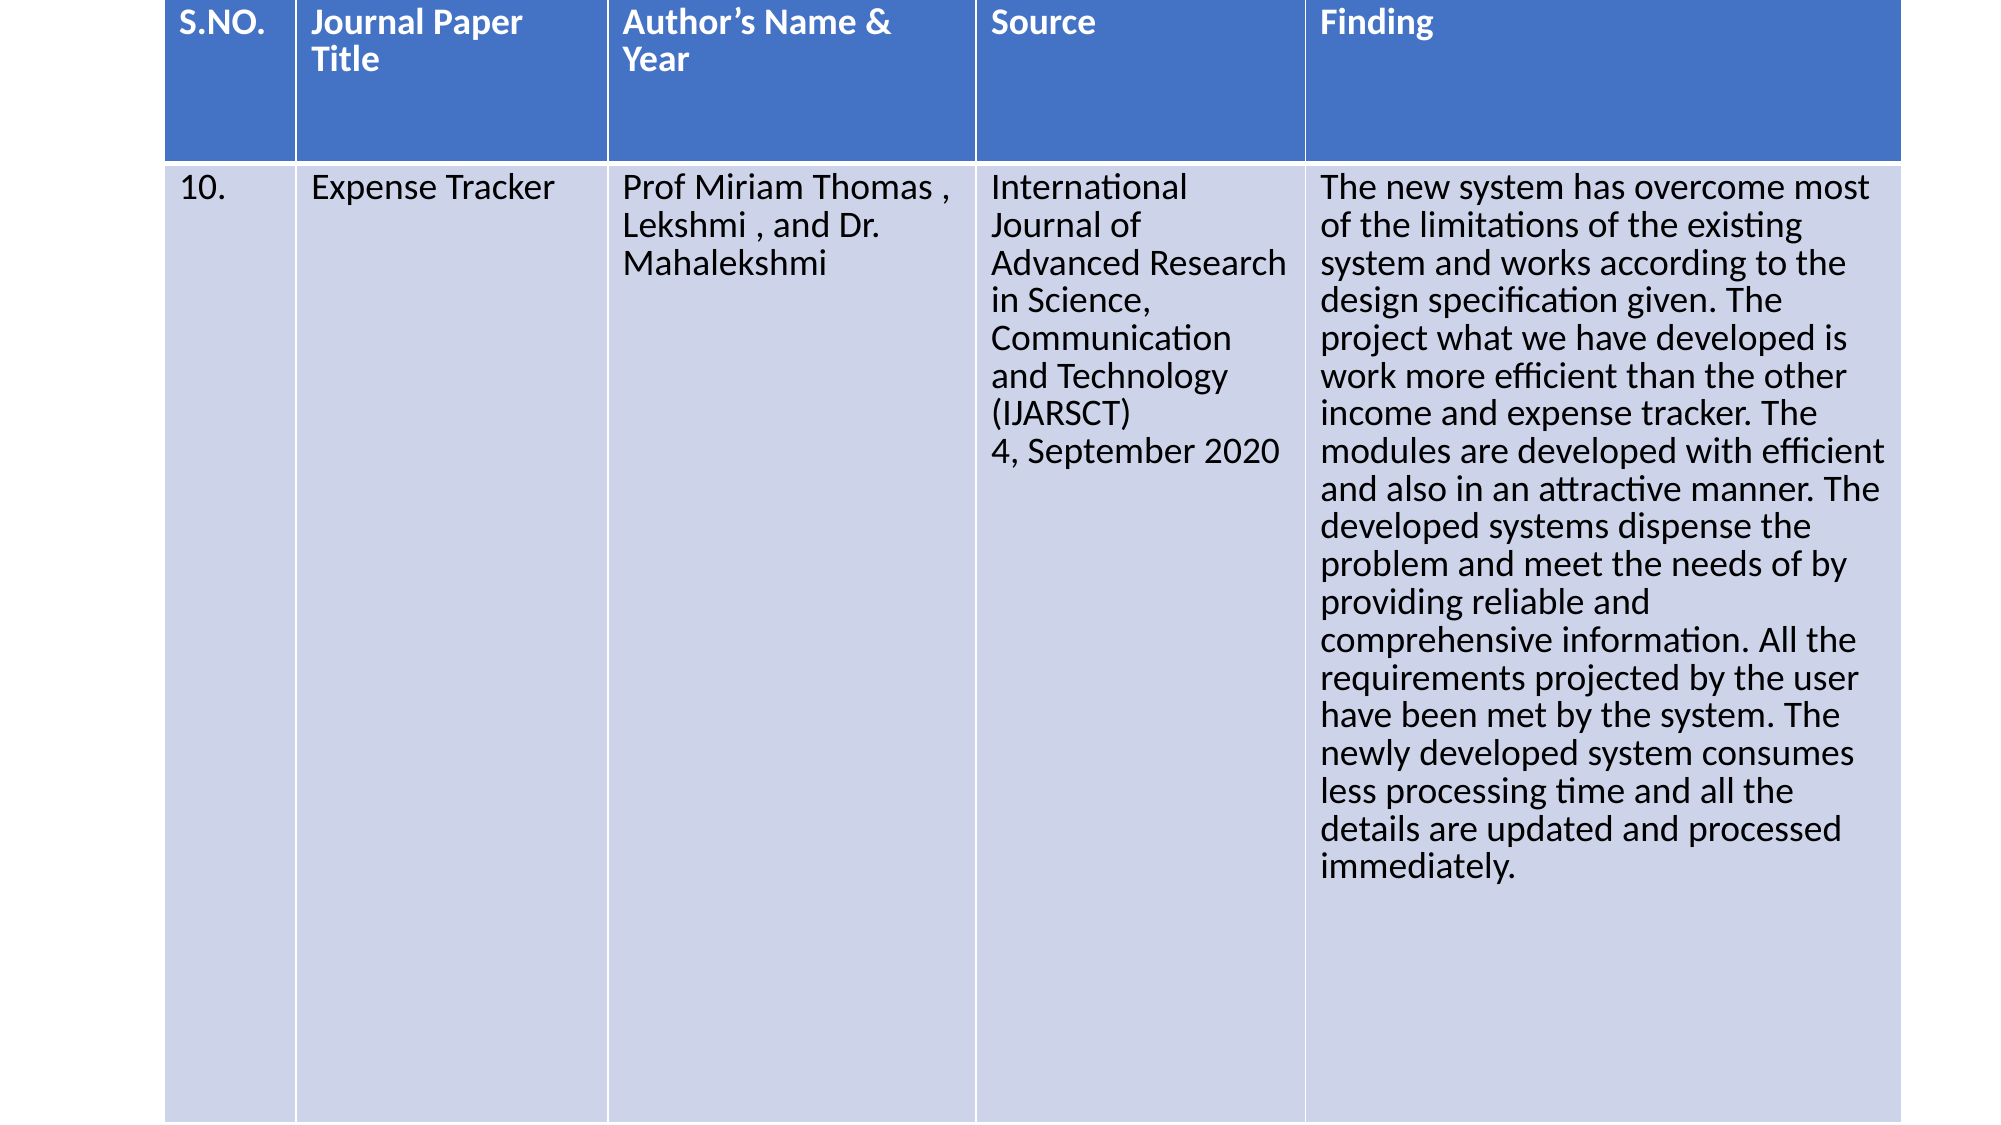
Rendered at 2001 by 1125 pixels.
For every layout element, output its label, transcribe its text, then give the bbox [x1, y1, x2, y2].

table_cell The new system has overcome most of the limitations of the existing system and works according to the design specification given. The project what we have developed is work more efficient than the other income and expense tracker. The modules are developed with efficient and also in an attractive manner. The developed systems dispense the problem and meet the needs of by providing reliable and comprehensive information. All the requirements projected by the user have been met by the system. The newly developed system consumes less processing time and all the details are updated and processed immediately. [1306, 166, 1901, 1122]
table_header S.NO. [165, 0, 295, 161]
table_header Author’s Name & Year [609, 0, 975, 161]
table_cell Prof Miriam Thomas , Lekshmi , and Dr. Mahalekshmi [609, 166, 975, 1122]
table_cell Expense Tracker [297, 166, 607, 1122]
table_header Finding [1306, 0, 1901, 161]
table_header Source [977, 0, 1305, 161]
table_cell 10. [165, 166, 295, 1122]
table_header Journal Paper Title [297, 0, 607, 161]
table_cell International Journal of Advanced Research in Science, Communication and Technology (IJARSCT) 4, September 2020 [977, 166, 1305, 1122]
